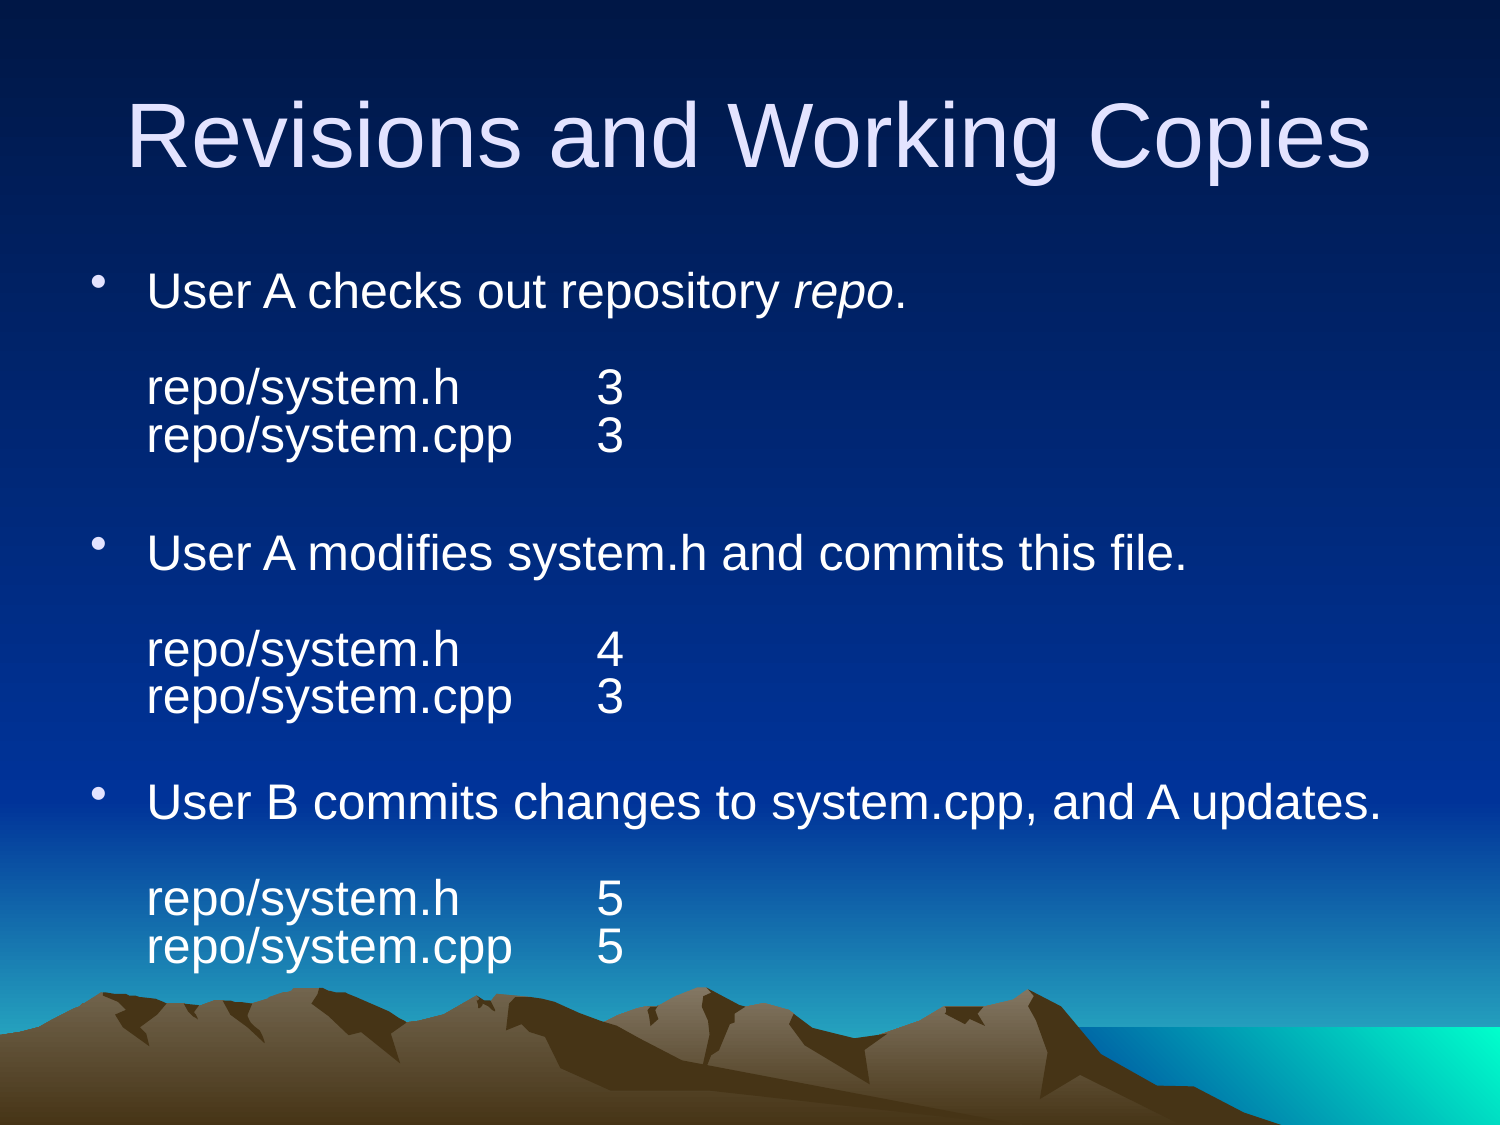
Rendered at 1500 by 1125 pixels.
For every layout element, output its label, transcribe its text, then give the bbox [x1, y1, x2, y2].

title Revisions and Working Copies [74, 37, 1426, 226]
list User A checks out repository repo. repo/system.h 3 repo/system.cpp 3 User A modifies system.h and commits this file. repo/system.h 4 repo/system.cpp 3 User B commits changes to system.cpp, and A updates. repo/system.h 5 repo/system.cpp 5 [74, 262, 1426, 1001]
